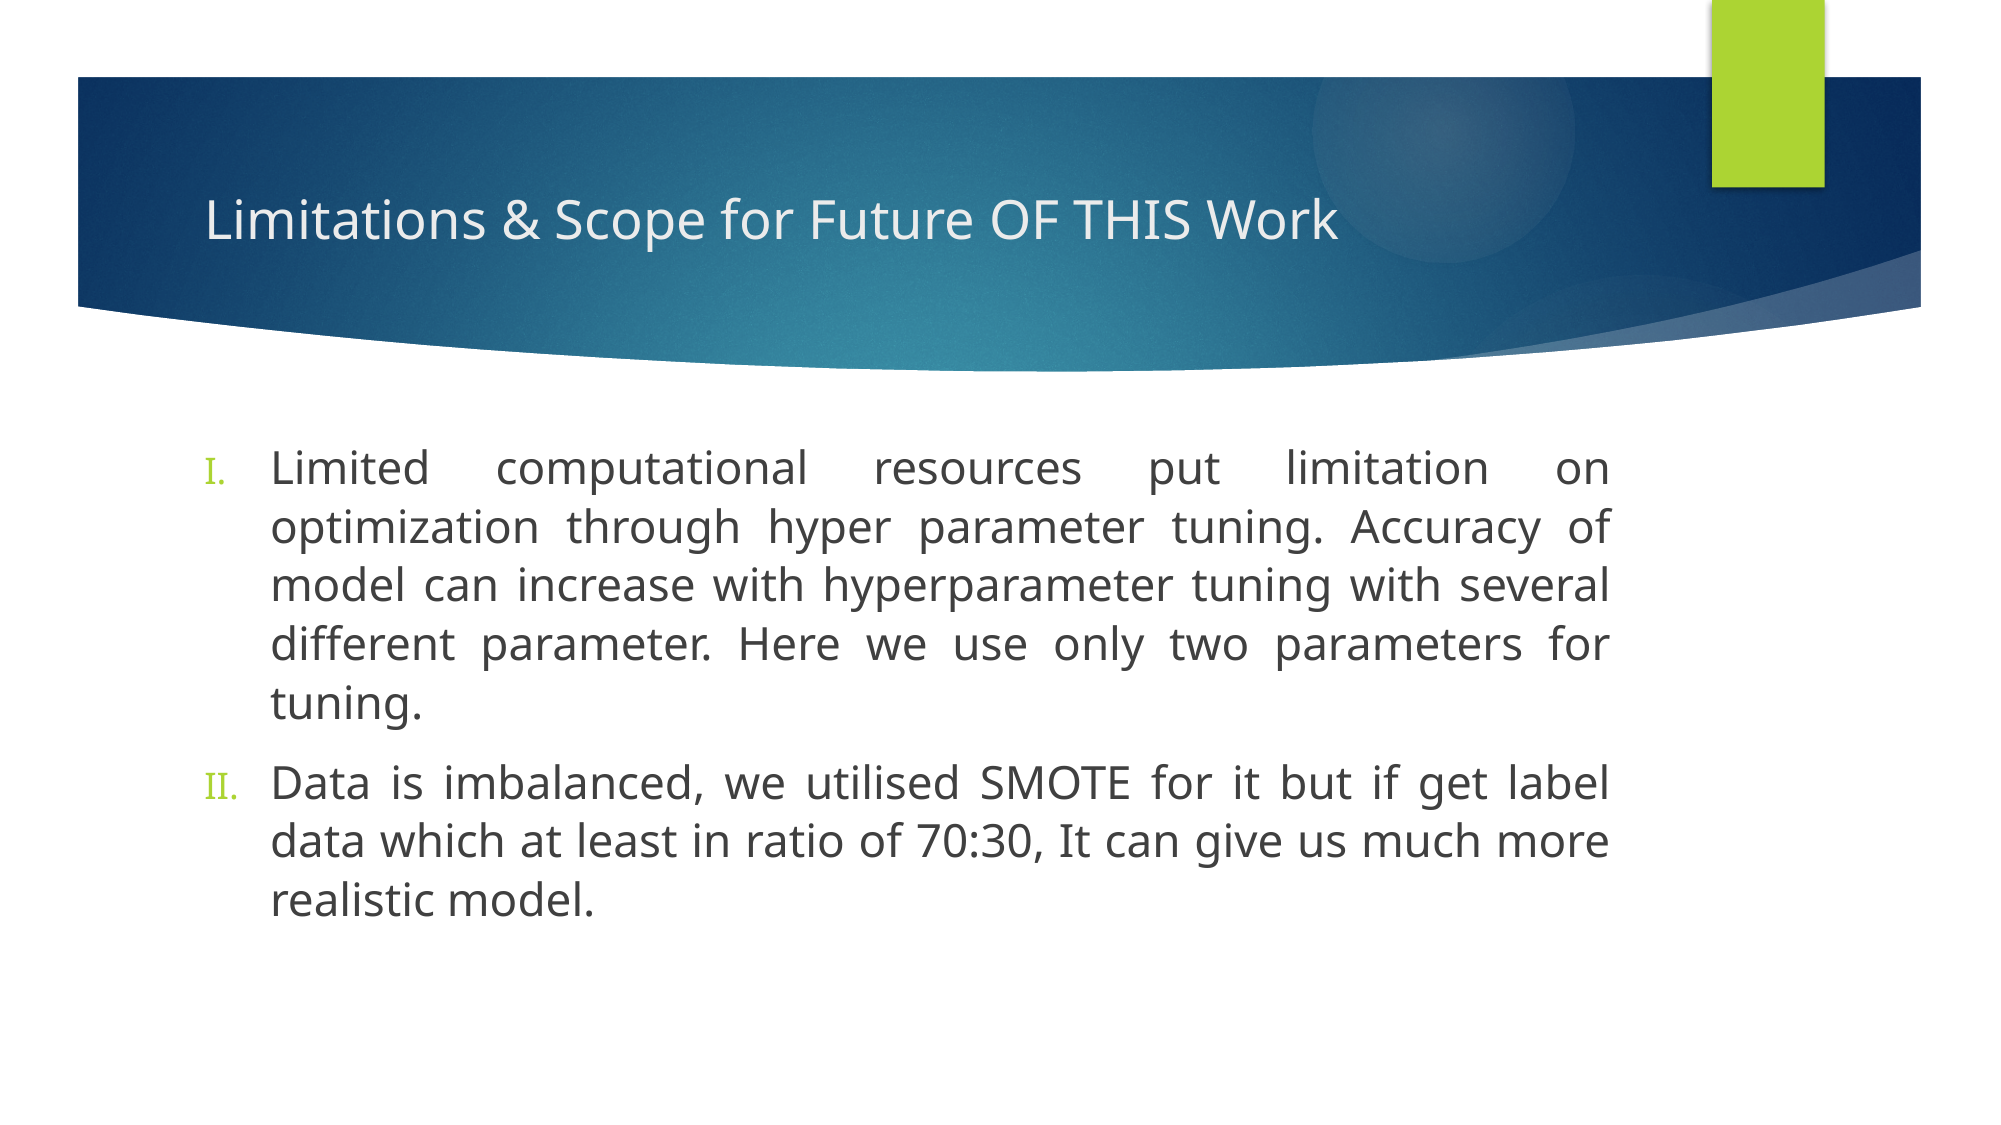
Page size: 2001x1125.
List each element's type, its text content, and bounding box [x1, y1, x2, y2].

title Limitations & Scope for Future OF THIS Work [189, 159, 1627, 276]
list Limited computational resources put limitation on optimization through hyper parameter tuning. Accuracy of model can increase with hyperparameter tuning with several different parameter. Here we use only two parameters for tuning. Data is imbalanced, we utilised SMOTE for it but if get label data which at least in ratio of 70:30, It can give us much more realistic model. [189, 427, 1627, 988]
